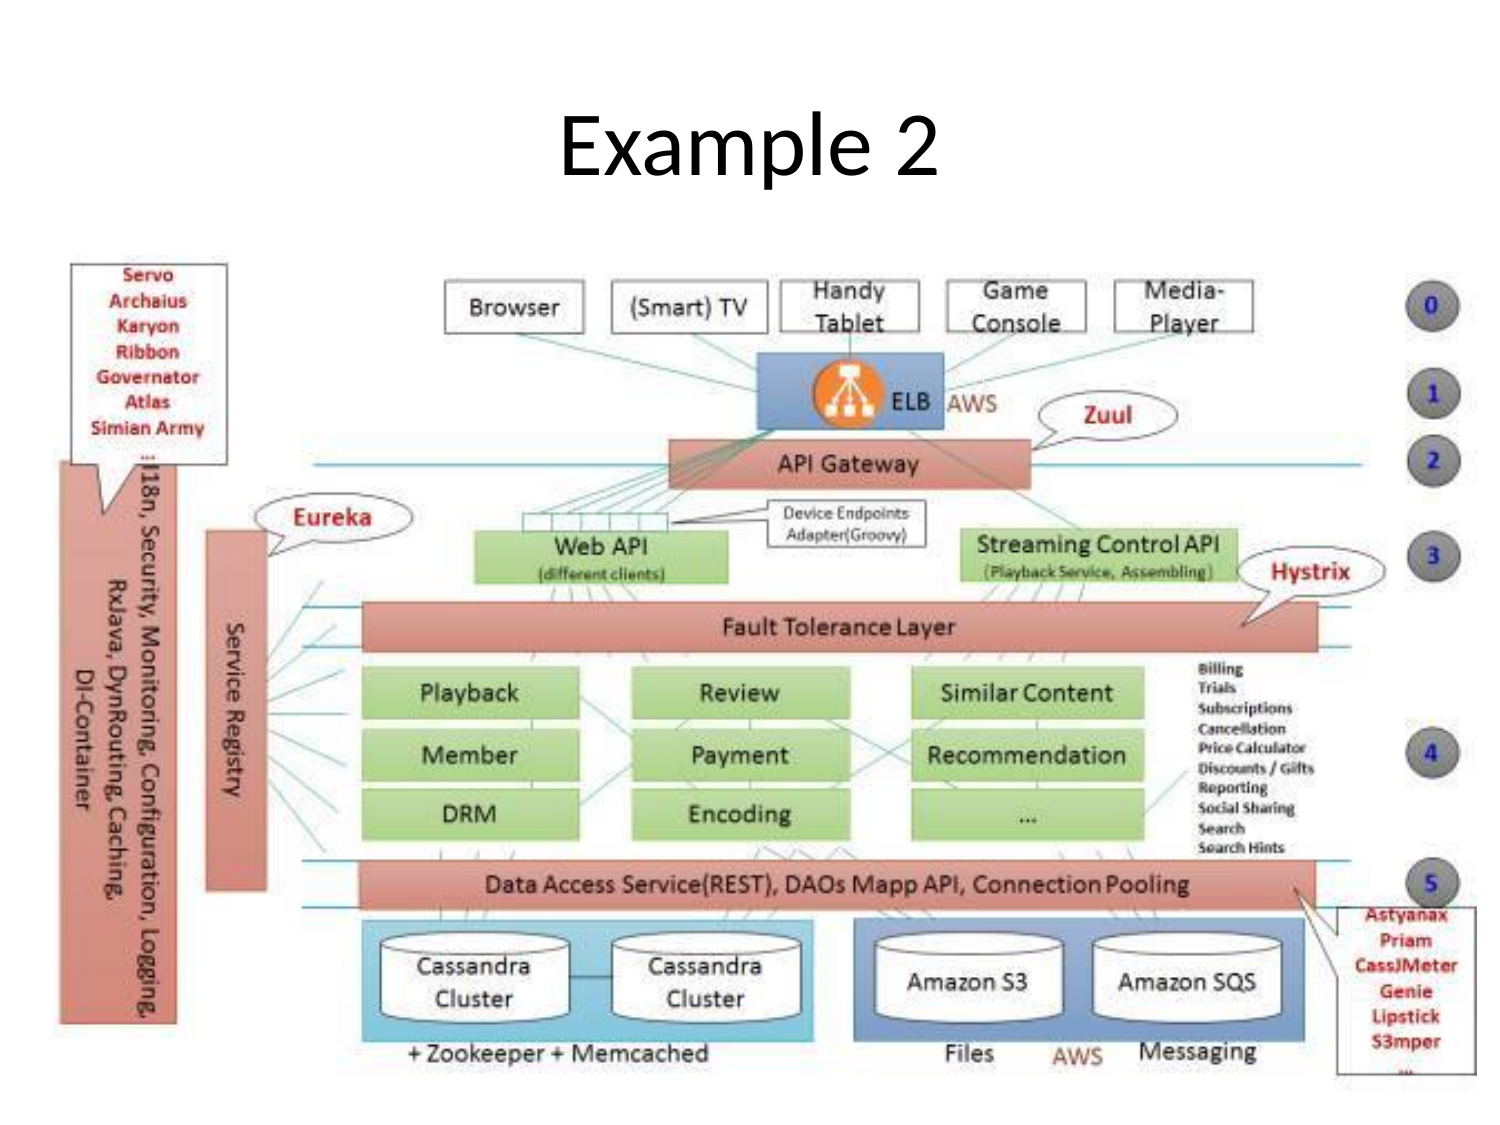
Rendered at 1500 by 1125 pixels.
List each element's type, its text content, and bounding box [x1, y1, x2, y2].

title Example 2 [75, 45, 1425, 233]
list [52, 255, 1478, 1095]
